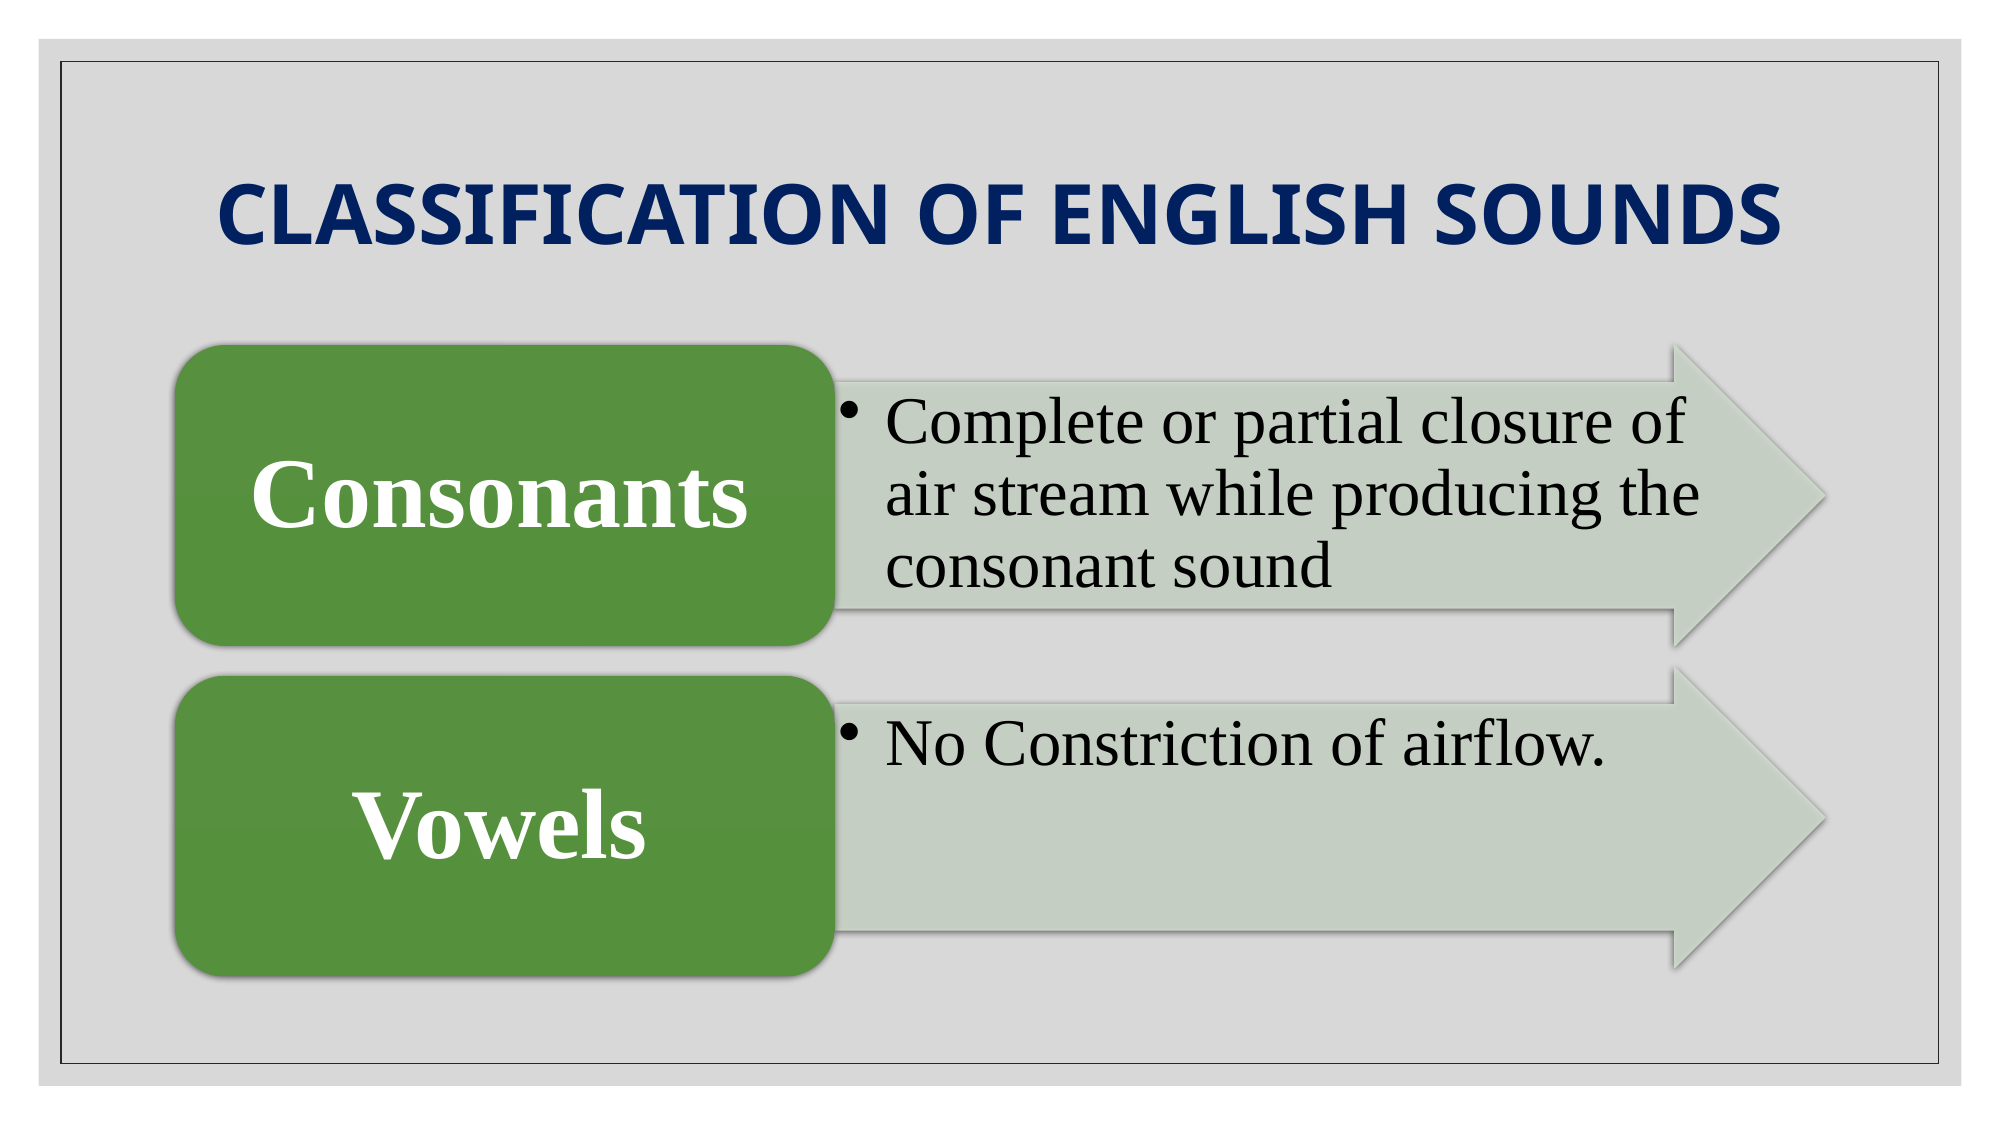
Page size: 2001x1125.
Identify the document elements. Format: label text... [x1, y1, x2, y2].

title CLASSIFICATION OF ENGLISH SOUNDS [174, 105, 1825, 331]
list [174, 344, 1825, 977]
